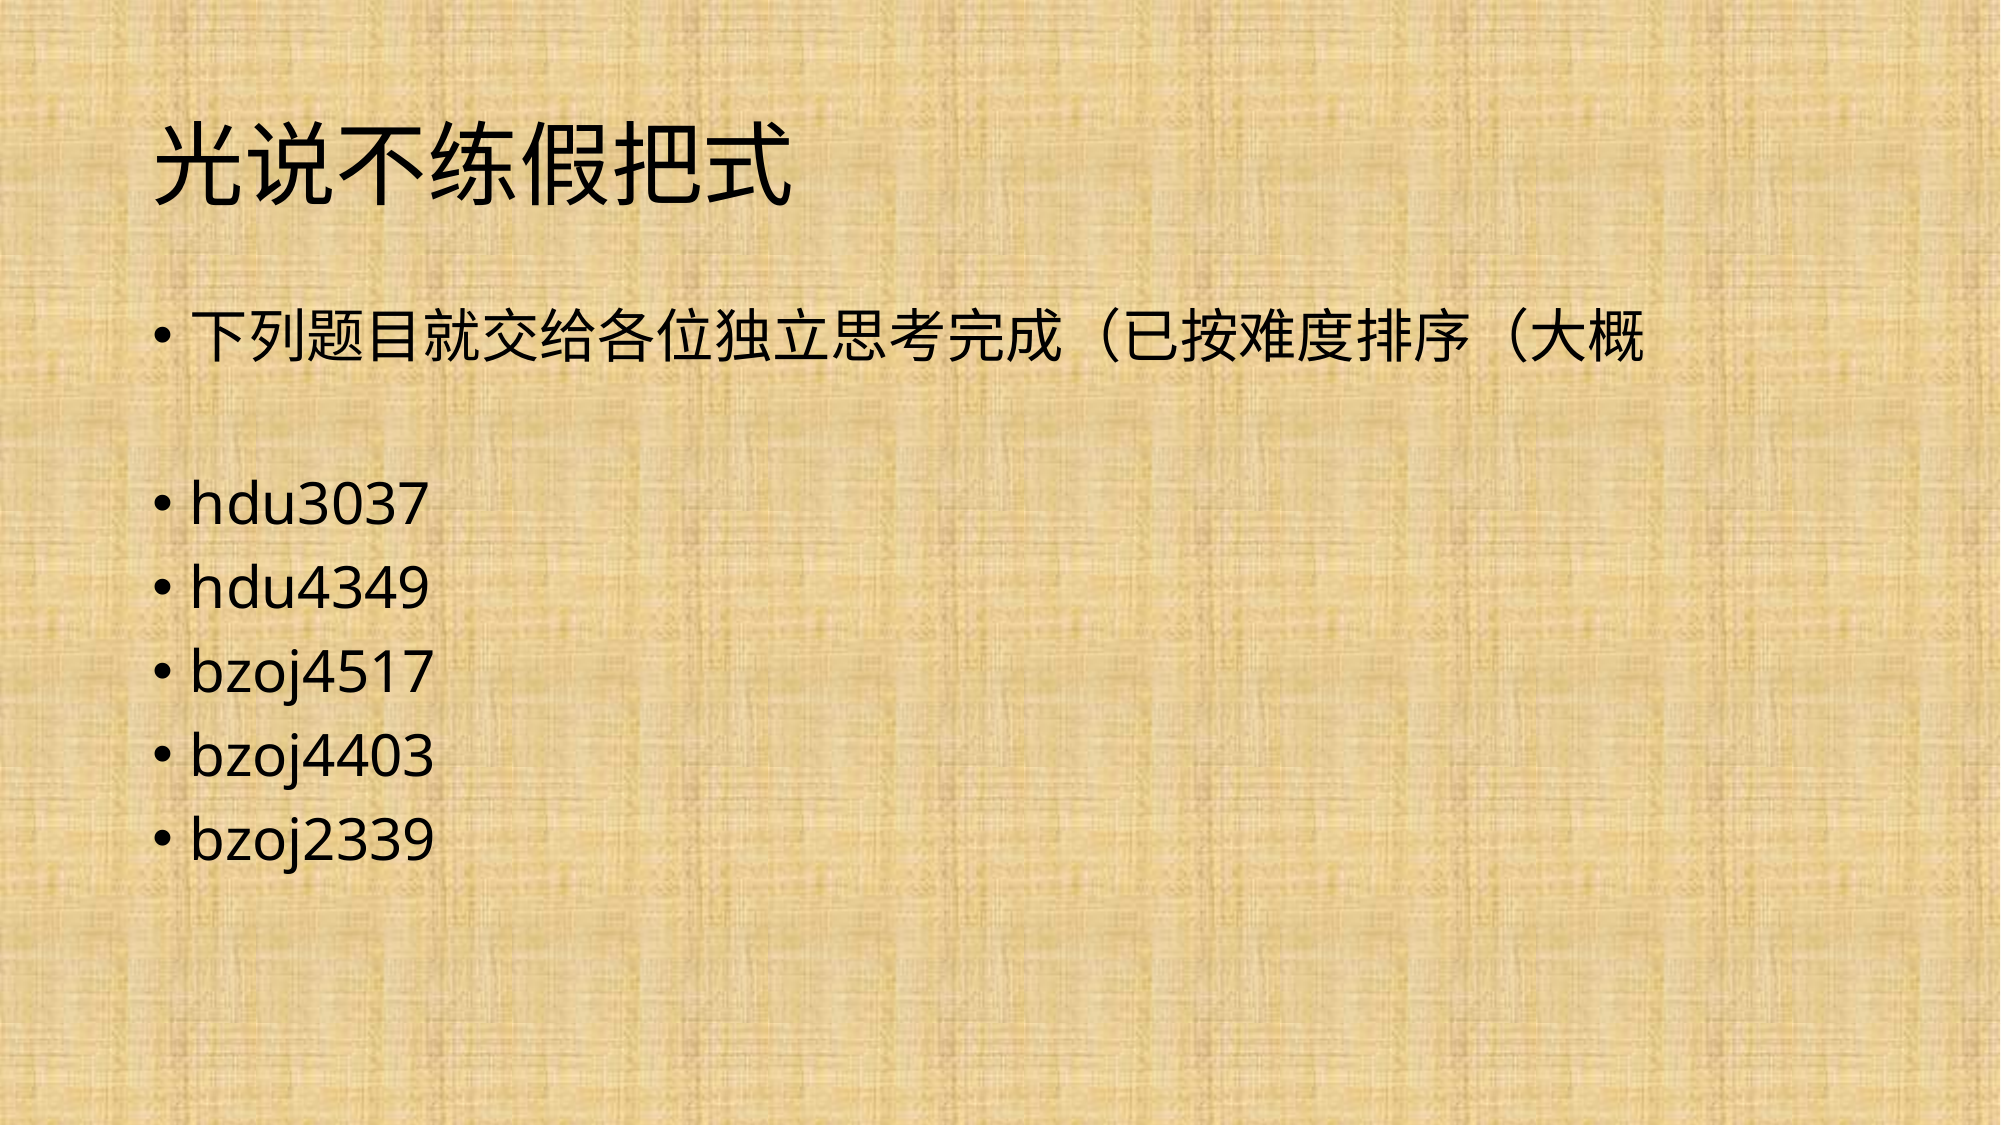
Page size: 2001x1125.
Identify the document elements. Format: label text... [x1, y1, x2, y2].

picture [0, 0, 2001, 1125]
list 下列题目就交给各位独立思考完成（已按难度排序（大概 hdu3037 hdu4349 bzoj4517 bzoj4403 bzoj2339 [137, 299, 1863, 1014]
title 光说不练假把式 [137, 59, 1863, 278]
